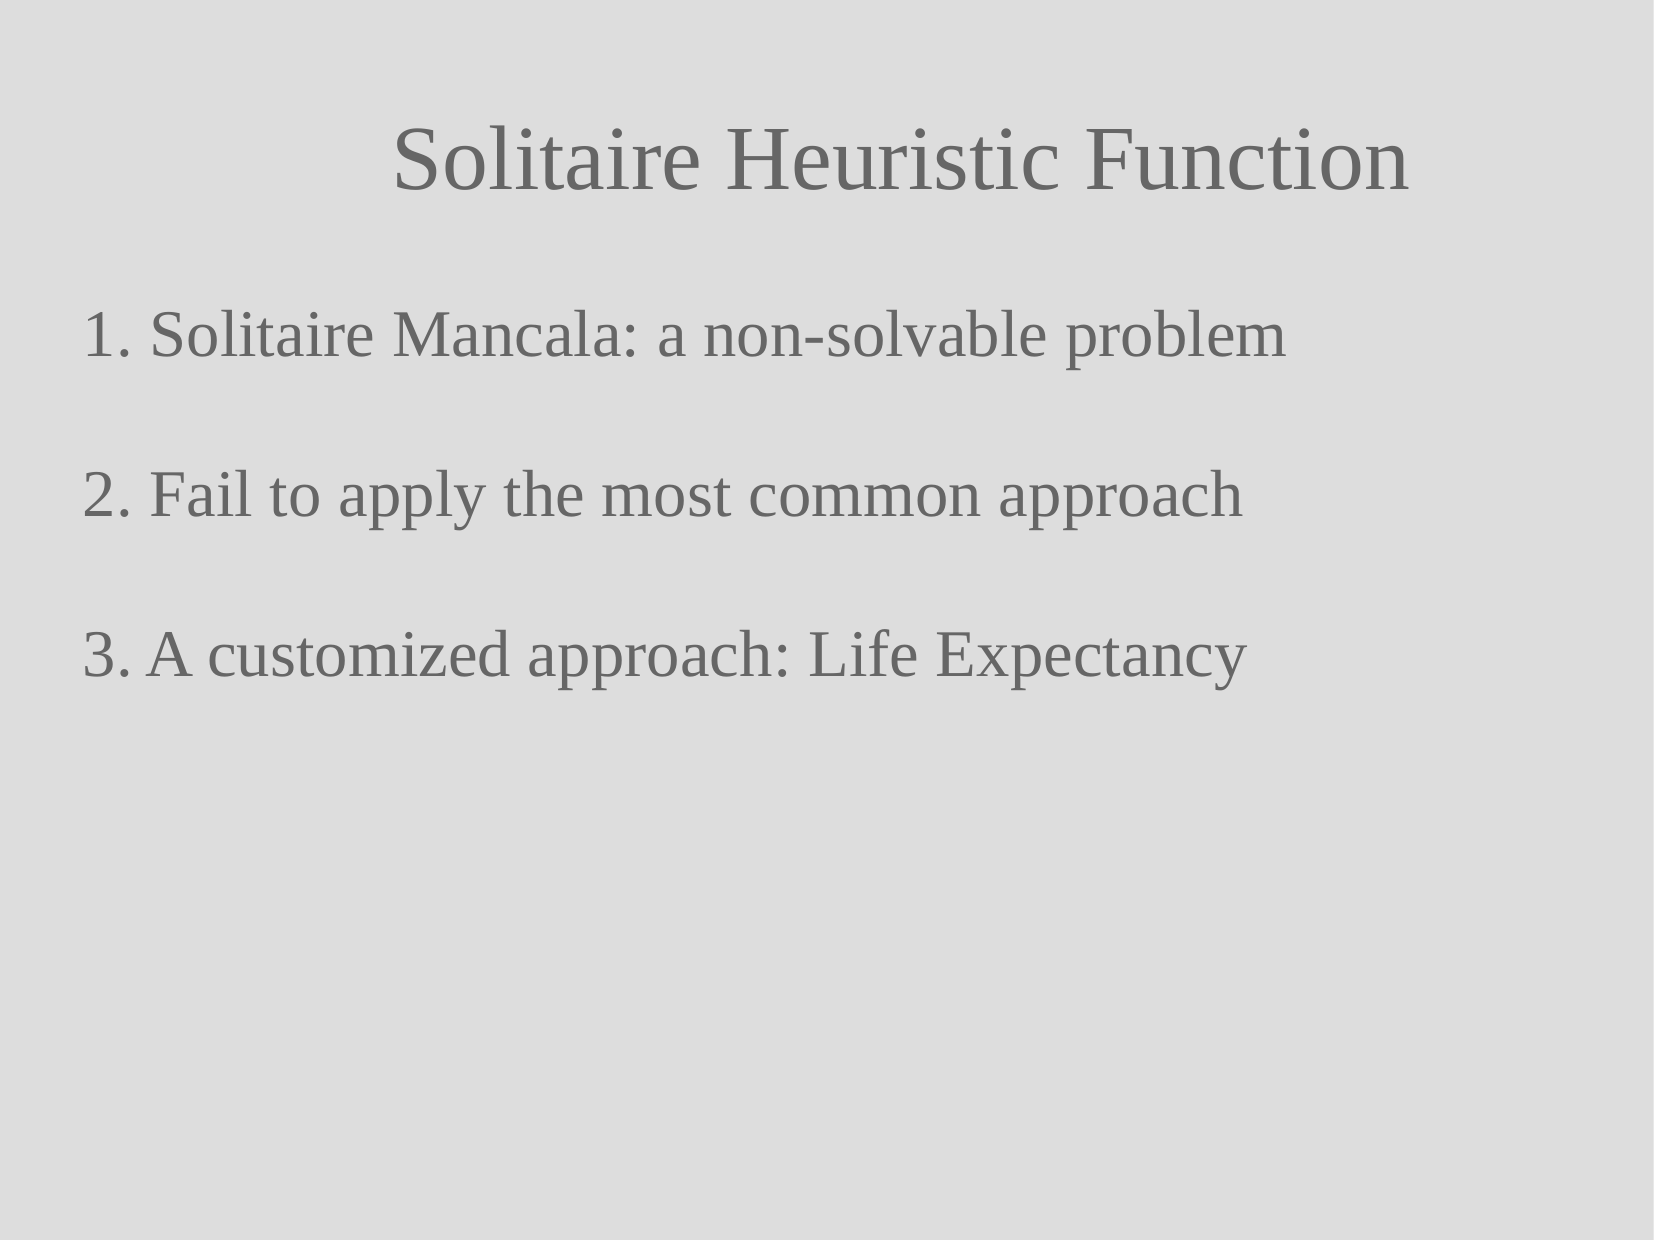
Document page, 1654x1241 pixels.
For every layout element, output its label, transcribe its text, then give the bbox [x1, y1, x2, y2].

text_box Solitaire Heuristic Function [82, 49, 1571, 257]
text_box 1. Solitaire Mancala: a non-solvable problem 2. Fail to apply the most common approach 3. A customized approach: Life Expectancy [82, 290, 1571, 1010]
